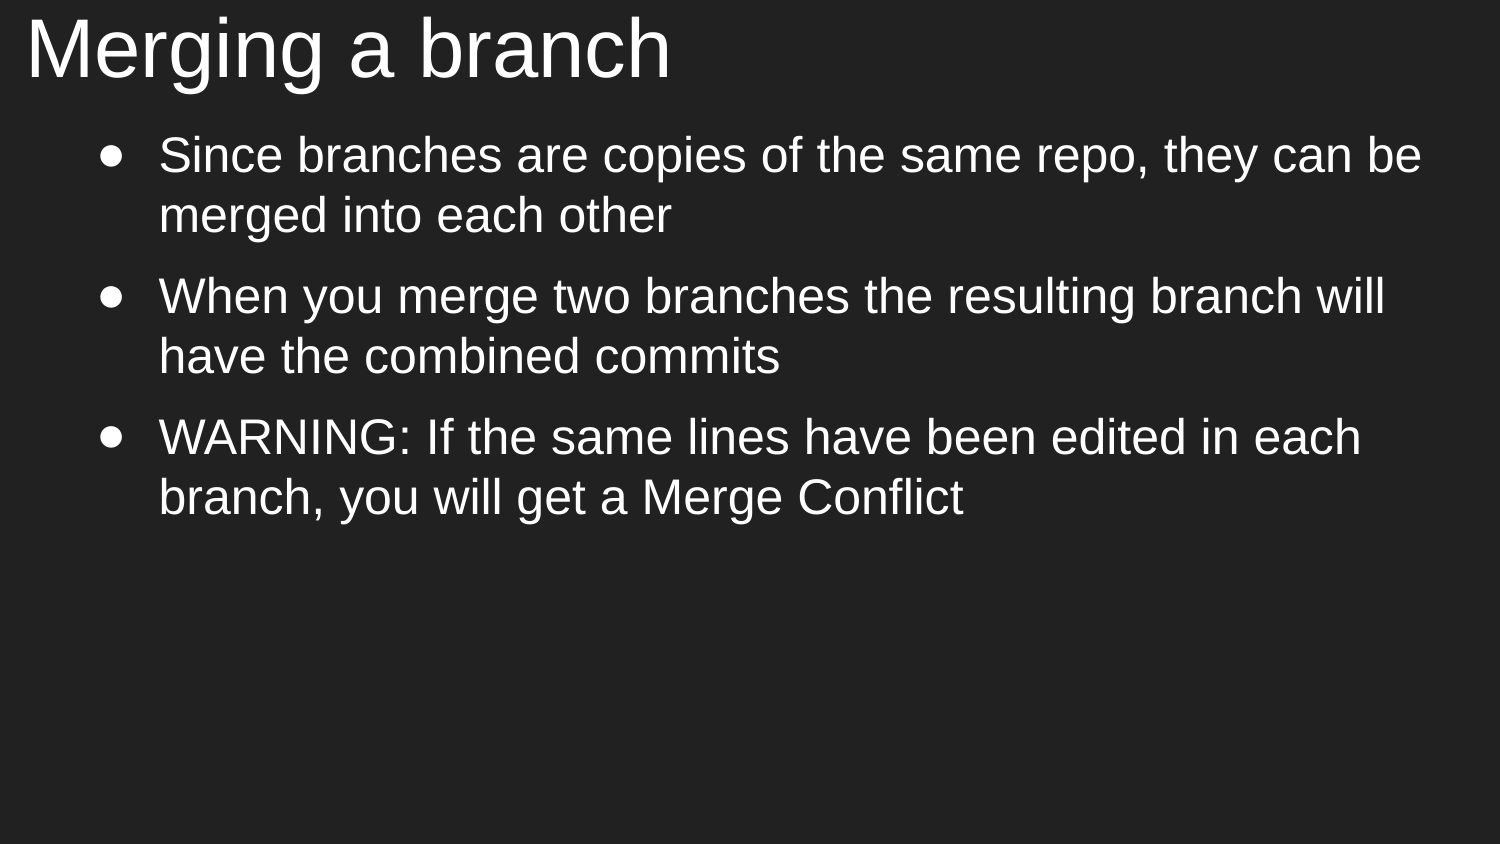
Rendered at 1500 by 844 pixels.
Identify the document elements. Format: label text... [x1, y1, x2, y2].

text_box Since branches are copies of the same repo, they can be merged into each other When you merge two branches the resulting branch will have the combined commits WARNING: If the same lines have been edited in each branch, you will get a Merge Conflict [68, 107, 1483, 822]
title Merging a branch [10, 0, 1449, 66]
